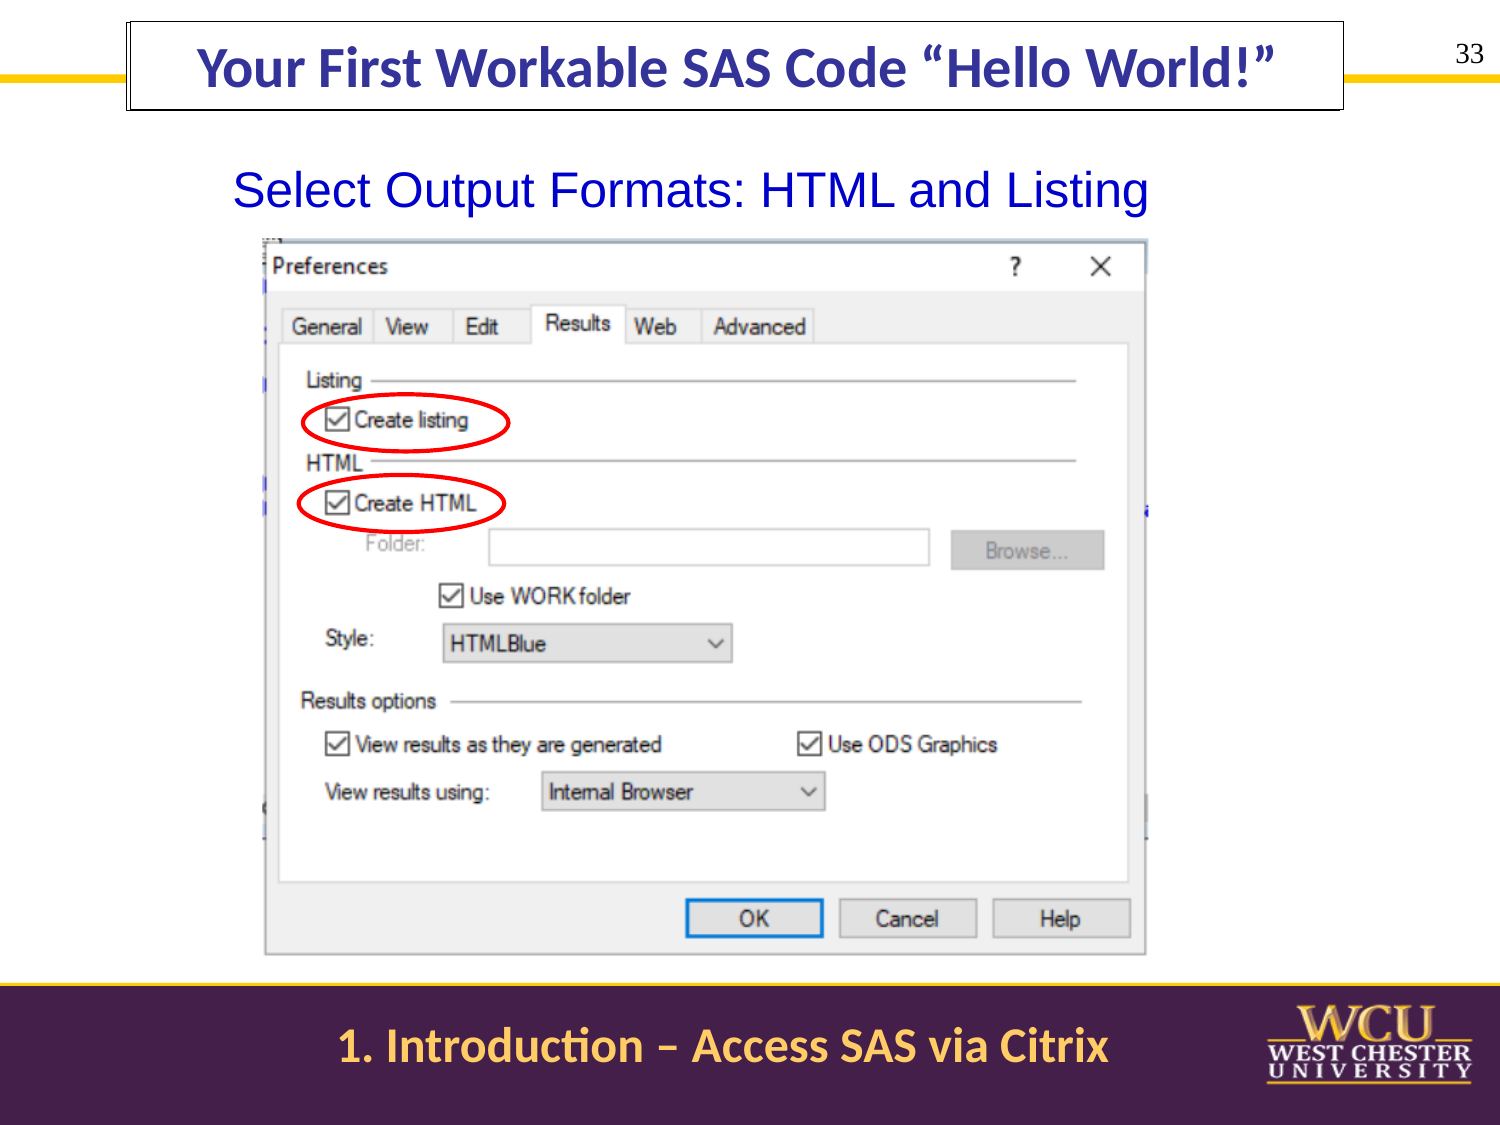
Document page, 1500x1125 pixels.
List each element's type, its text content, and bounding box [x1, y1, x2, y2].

picture [261, 237, 1151, 960]
text_box Your First Workable SAS Code “Hello World!” [130, 21, 1344, 110]
text_box Select Output Formats: HTML and Listing [211, 149, 1172, 225]
title Your First Workable SAS Code “Hello World!” [126, 22, 1340, 111]
slide_number 33 [1344, 26, 1500, 105]
picture [0, 986, 1500, 1125]
